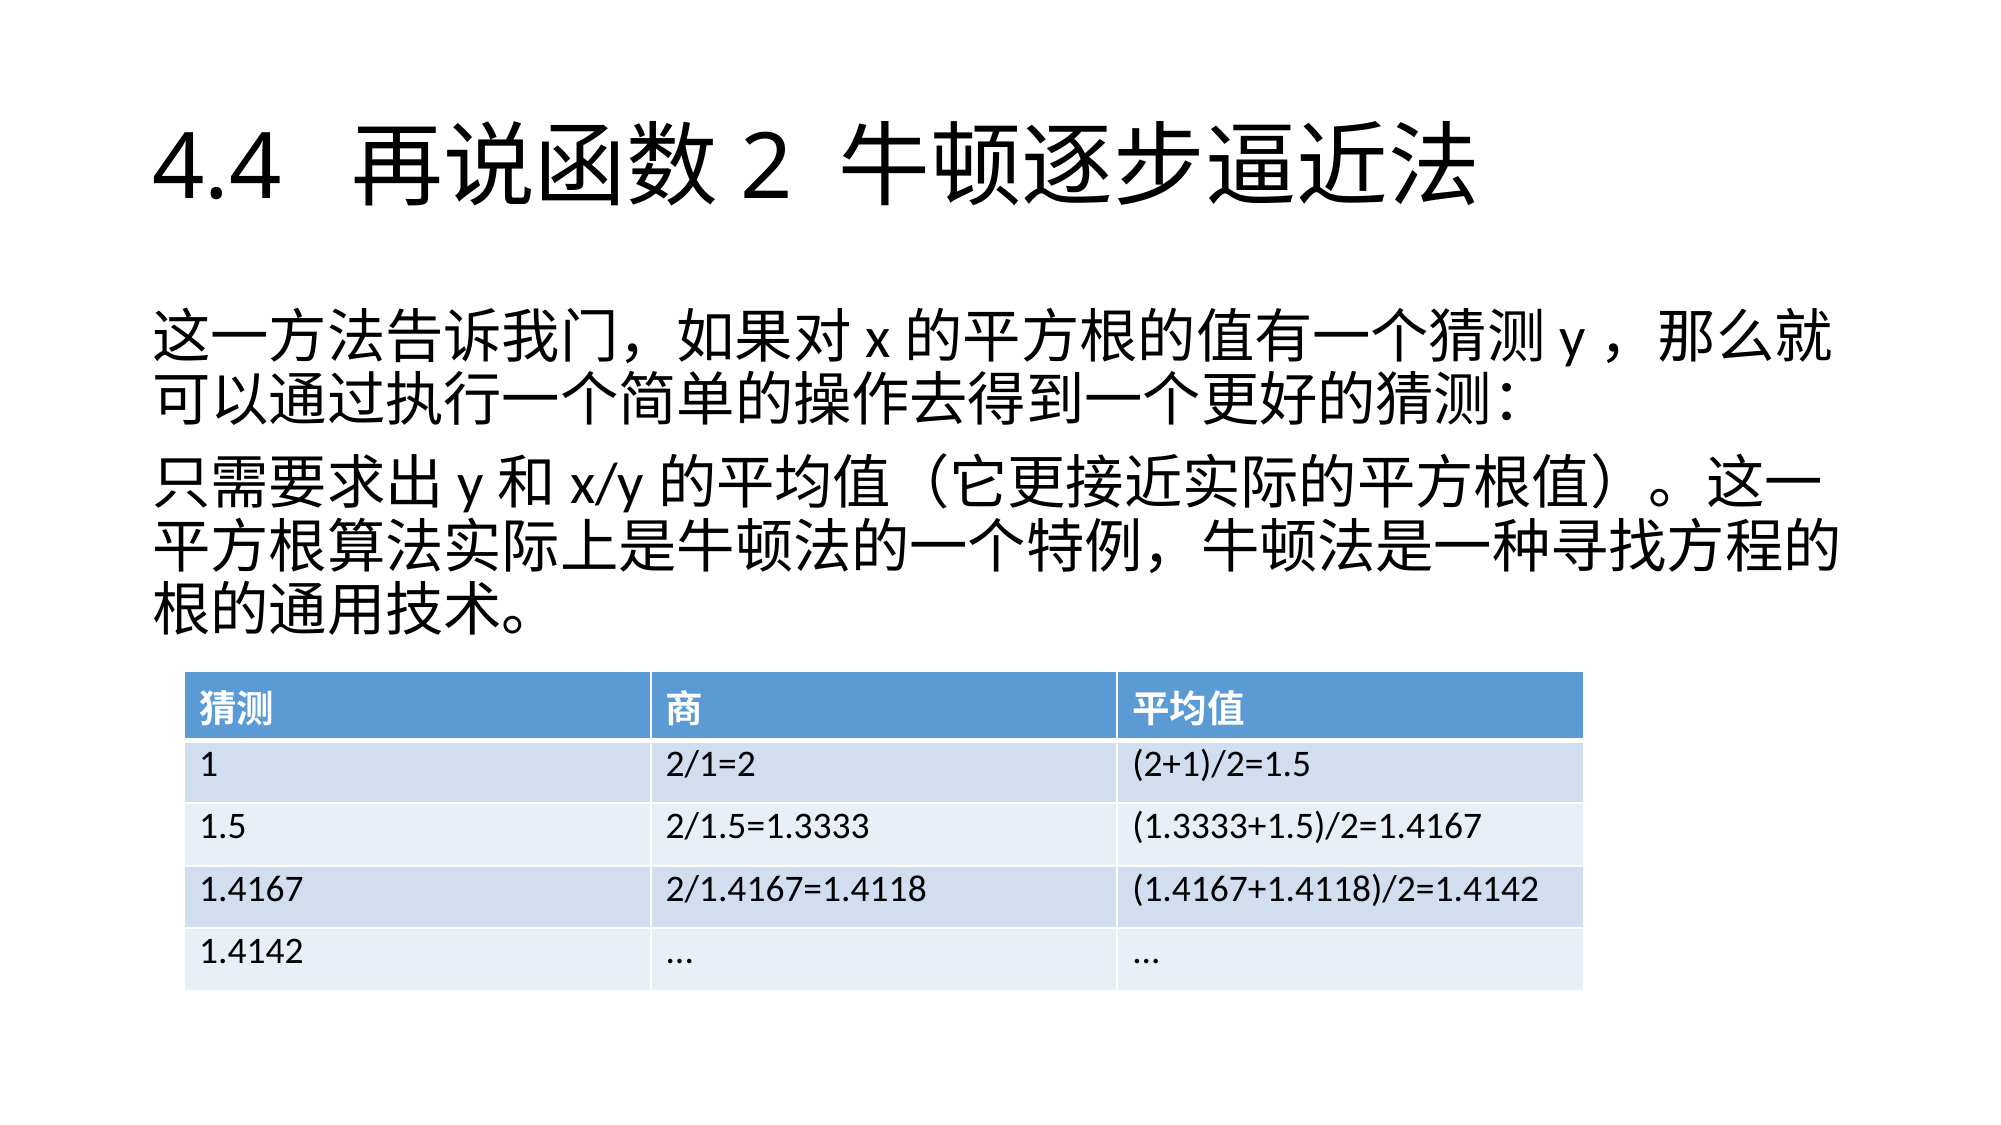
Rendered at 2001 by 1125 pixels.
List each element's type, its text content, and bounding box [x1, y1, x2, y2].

table_cell 2/1.5=1.3333 [652, 804, 1116, 865]
table_cell 1 [185, 743, 650, 802]
table_cell 1.5 [185, 804, 650, 865]
table_header 平均值 [1118, 672, 1583, 738]
table_cell 1.4167 [185, 867, 650, 927]
title 4.4 再说函数2 牛顿逐步逼近法 [137, 59, 1863, 278]
table_cell 2/1.4167=1.4118 [652, 867, 1116, 927]
list 这一方法告诉我门，如果对x的平方根的值有一个猜测y，那么就可以通过执行一个简单的操作去得到一个更好的猜测： 只需要求出y和x/y的平均值（它更接近实际的平方根值）。这一平方根算法实际上是牛顿法的一个特例，牛顿法是一种寻找方程的根的通用技术。 [137, 299, 1863, 1014]
table_header 猜测 [185, 672, 650, 738]
table_cell (2+1)/2=1.5 [1118, 743, 1583, 802]
table_cell ... [652, 929, 1116, 990]
table_cell 2/1=2 [652, 743, 1116, 802]
table_cell 1.4142 [185, 929, 650, 990]
table_header 商 [652, 672, 1116, 738]
table_cell (1.4167+1.4118)/2=1.4142 [1118, 867, 1583, 927]
table_cell (1.3333+1.5)/2=1.4167 [1118, 804, 1583, 865]
table_cell ... [1118, 929, 1583, 990]
